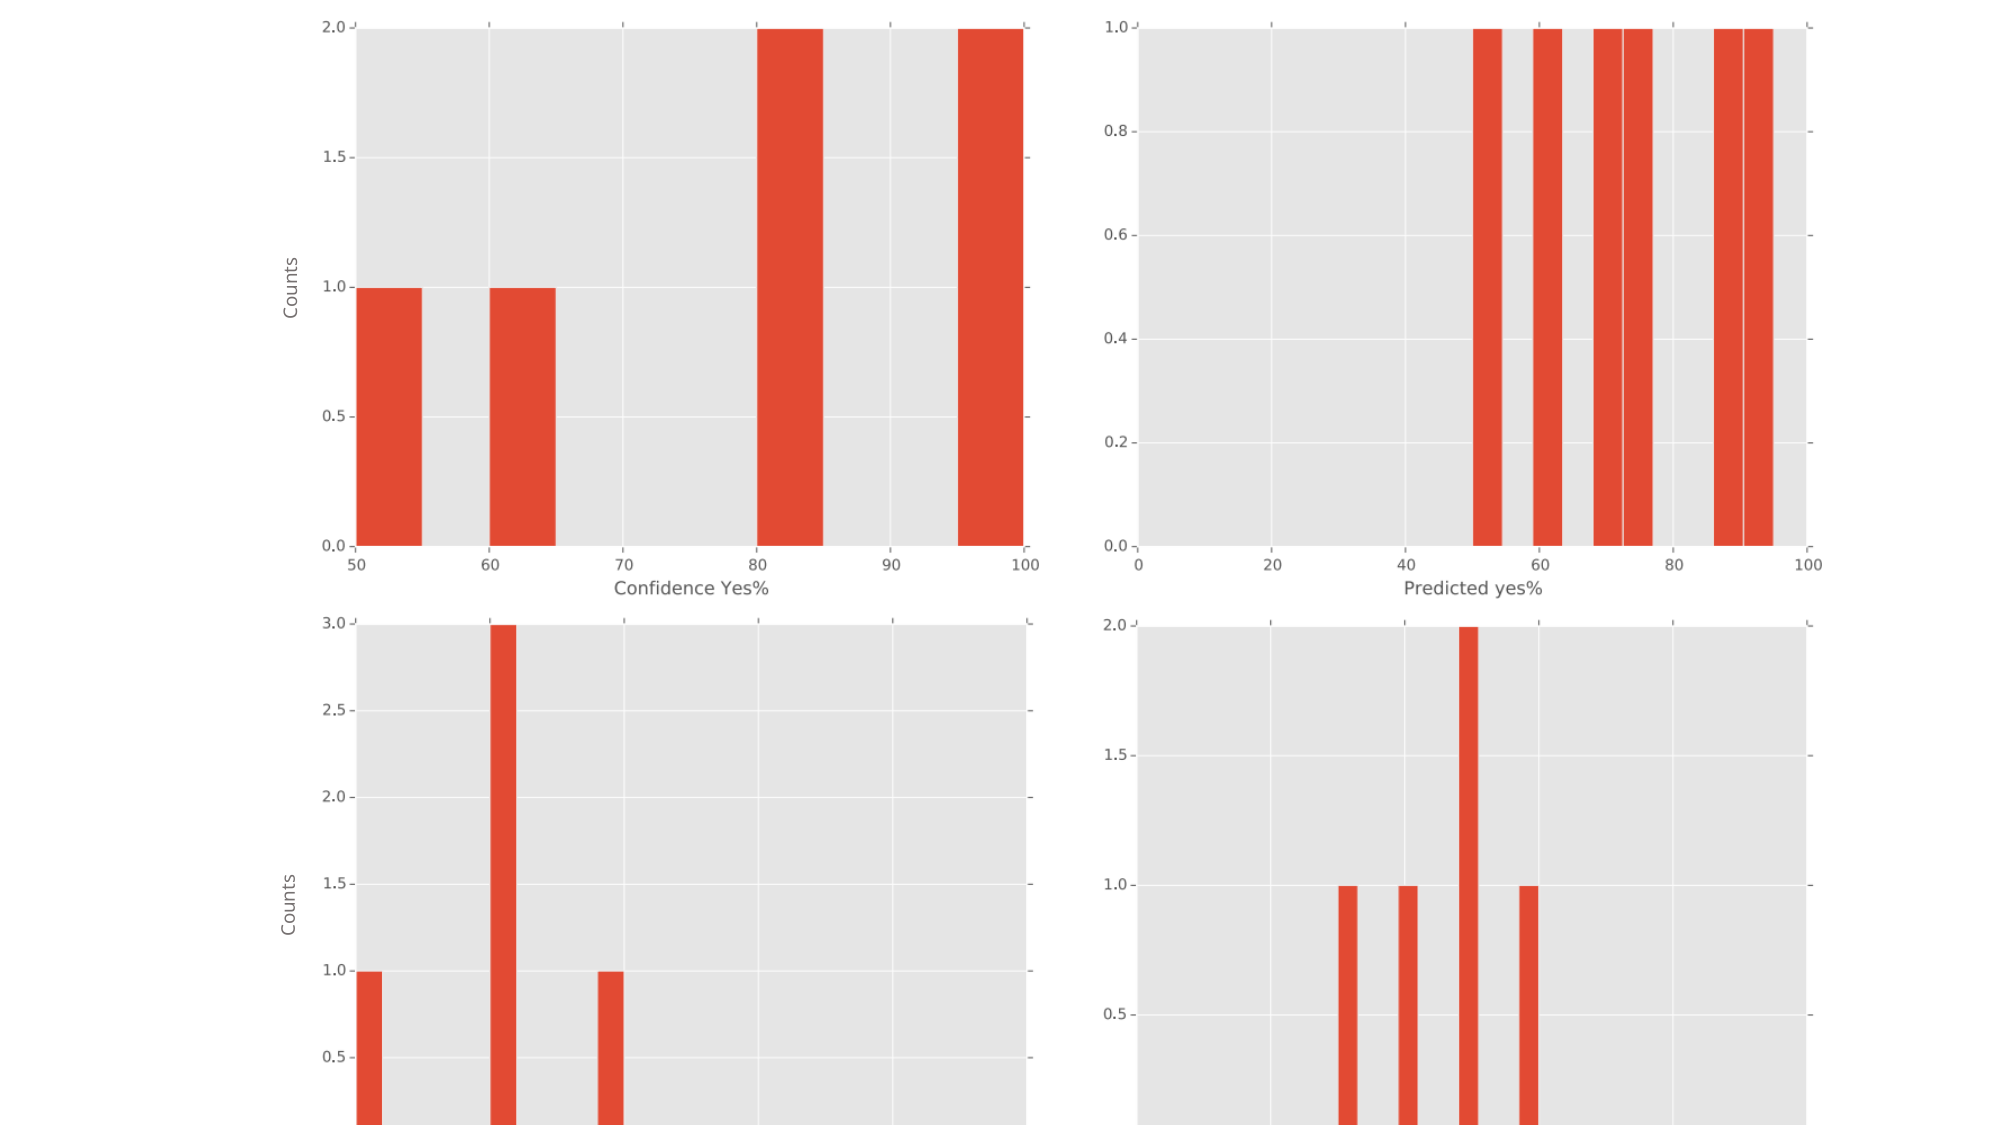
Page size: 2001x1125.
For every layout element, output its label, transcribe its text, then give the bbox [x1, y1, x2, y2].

text_box Counts [268, 859, 307, 952]
picture [311, 10, 1049, 1125]
picture [1092, 608, 1829, 1125]
picture [1093, 10, 1829, 607]
text_box Counts [270, 242, 309, 334]
